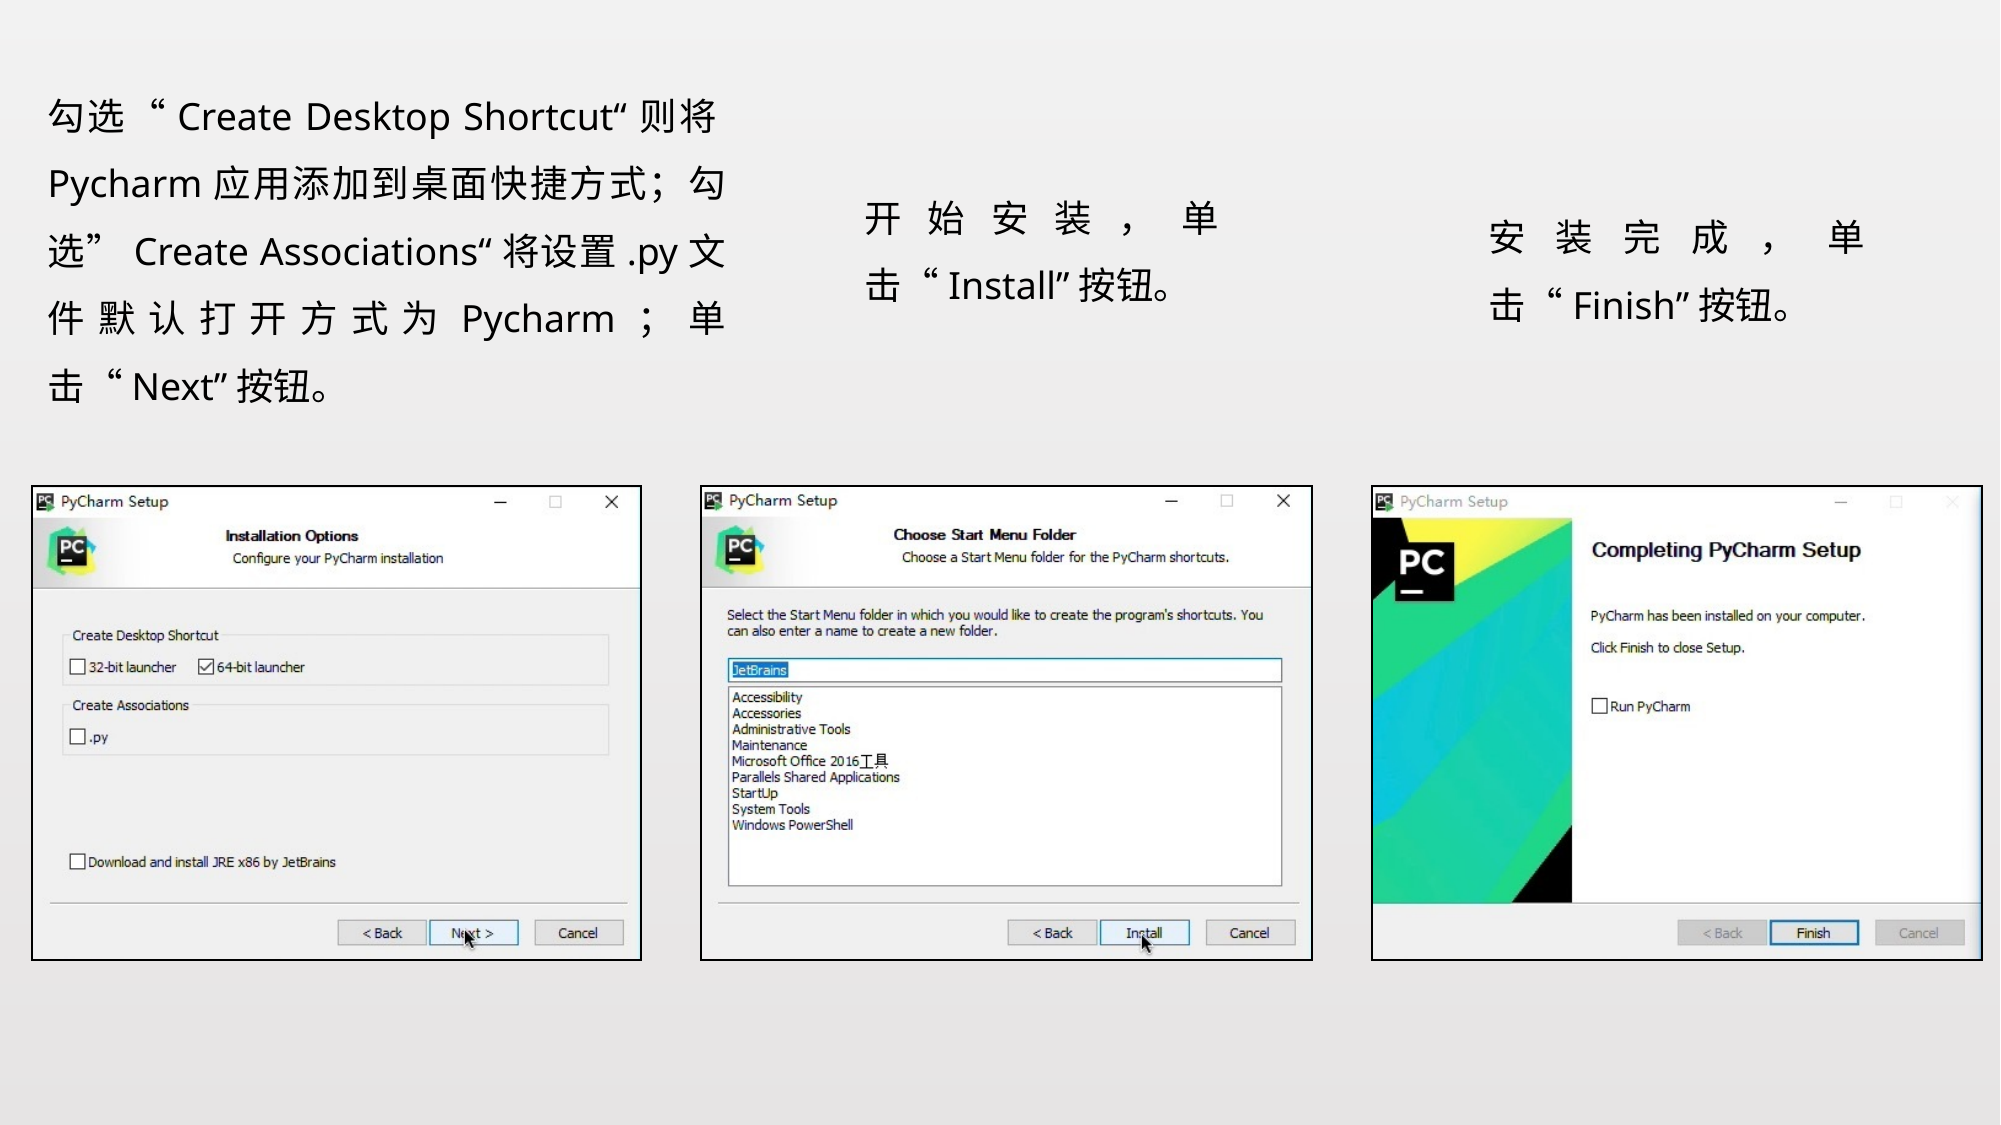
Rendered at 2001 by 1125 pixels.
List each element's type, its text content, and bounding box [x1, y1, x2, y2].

text_box 开始安装，单击“Install”按钮。 [849, 164, 1234, 315]
picture [701, 486, 1312, 960]
text_box 安装完成，单击“Finish”按钮。 [1473, 184, 1880, 335]
text_box 勾选“Create Desktop Shortcut“则将Pycharm应用添加到桌面快捷方式；勾选”Create Associations“将设置.py文件默认打开方式为Pycharm；单击“Next”按钮。 [32, 62, 741, 416]
picture [32, 486, 640, 960]
picture [1372, 486, 1981, 960]
